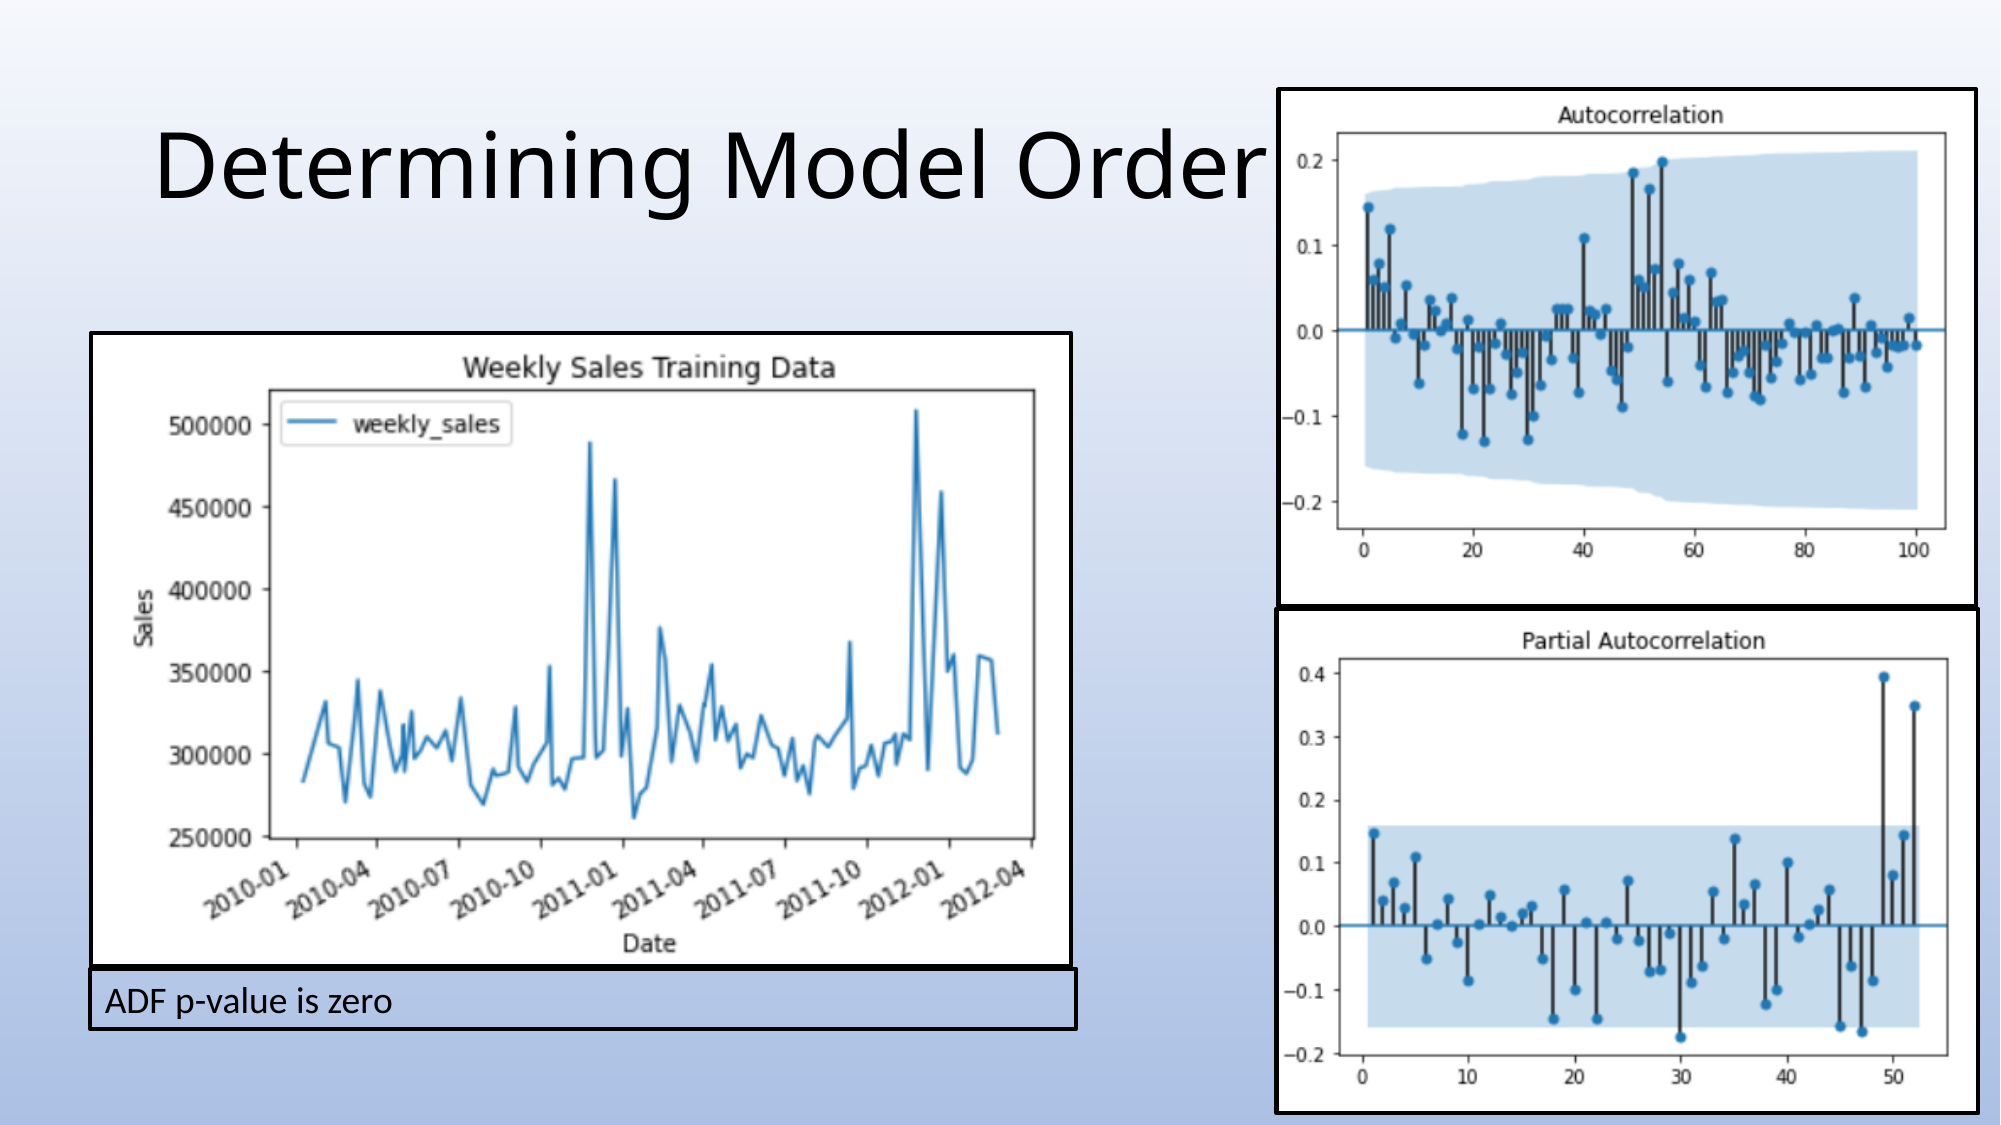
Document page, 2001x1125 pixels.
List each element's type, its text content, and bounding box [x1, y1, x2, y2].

title Determining Model Order [137, 59, 1863, 278]
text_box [89, 334, 1077, 1068]
picture [1280, 91, 1975, 604]
picture [1278, 610, 1977, 1112]
